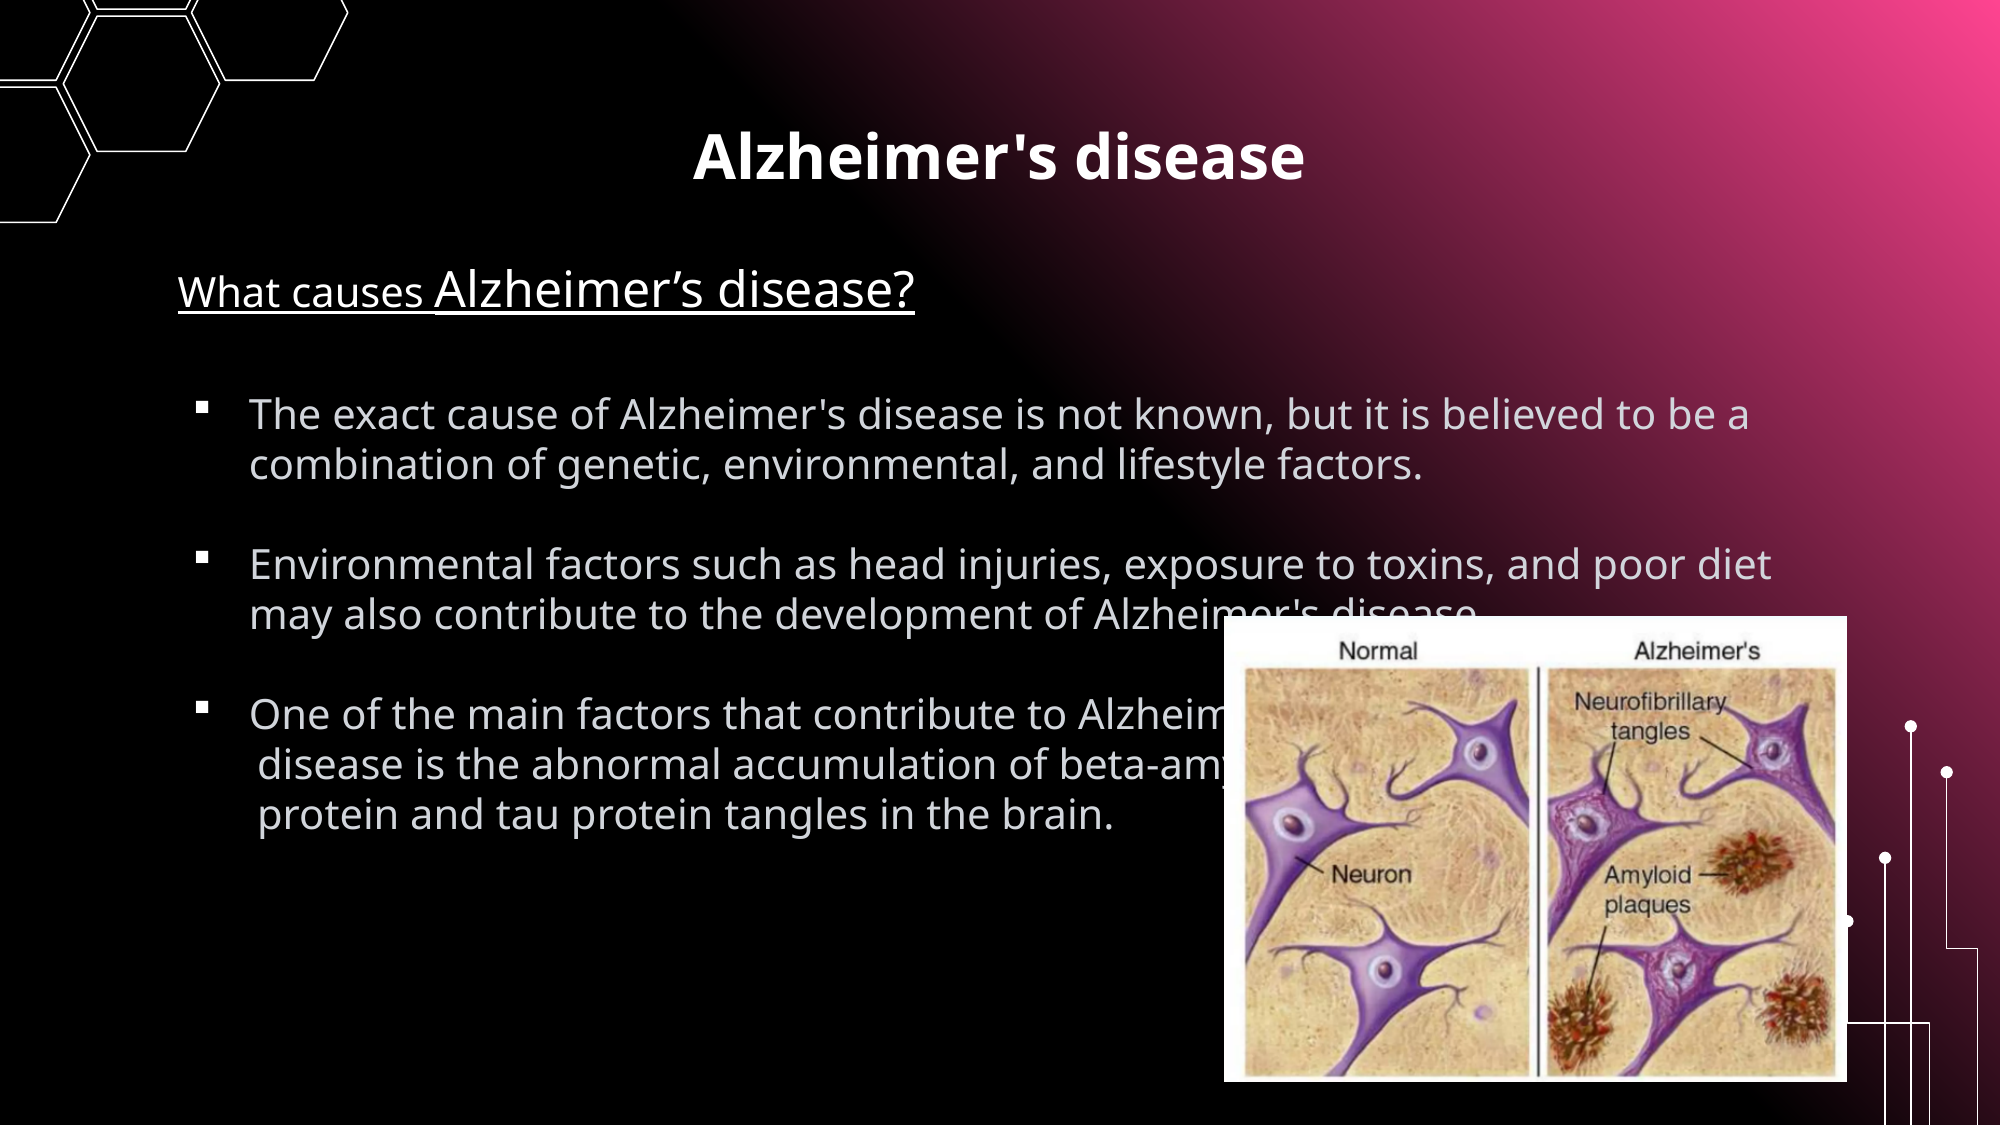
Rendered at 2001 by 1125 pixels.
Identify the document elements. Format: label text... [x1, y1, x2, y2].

text_box The exact cause of Alzheimer's disease is not known, but it is believed to be a combination of genetic, environmental, and lifestyle factors. Environmental factors such as head injuries, exposure to toxins, and poor diet may also contribute to the development of Alzheimer's disease. One of the main factors that contribute to Alzheimer’s disease is the abnormal accumulation of beta-amyloid protein and tau protein tangles in the brain. [139, 367, 1829, 1092]
list What causes Alzheimer’s disease? [157, 237, 1847, 331]
title Alzheimer's disease [157, 97, 1843, 223]
picture [1224, 616, 1847, 1082]
